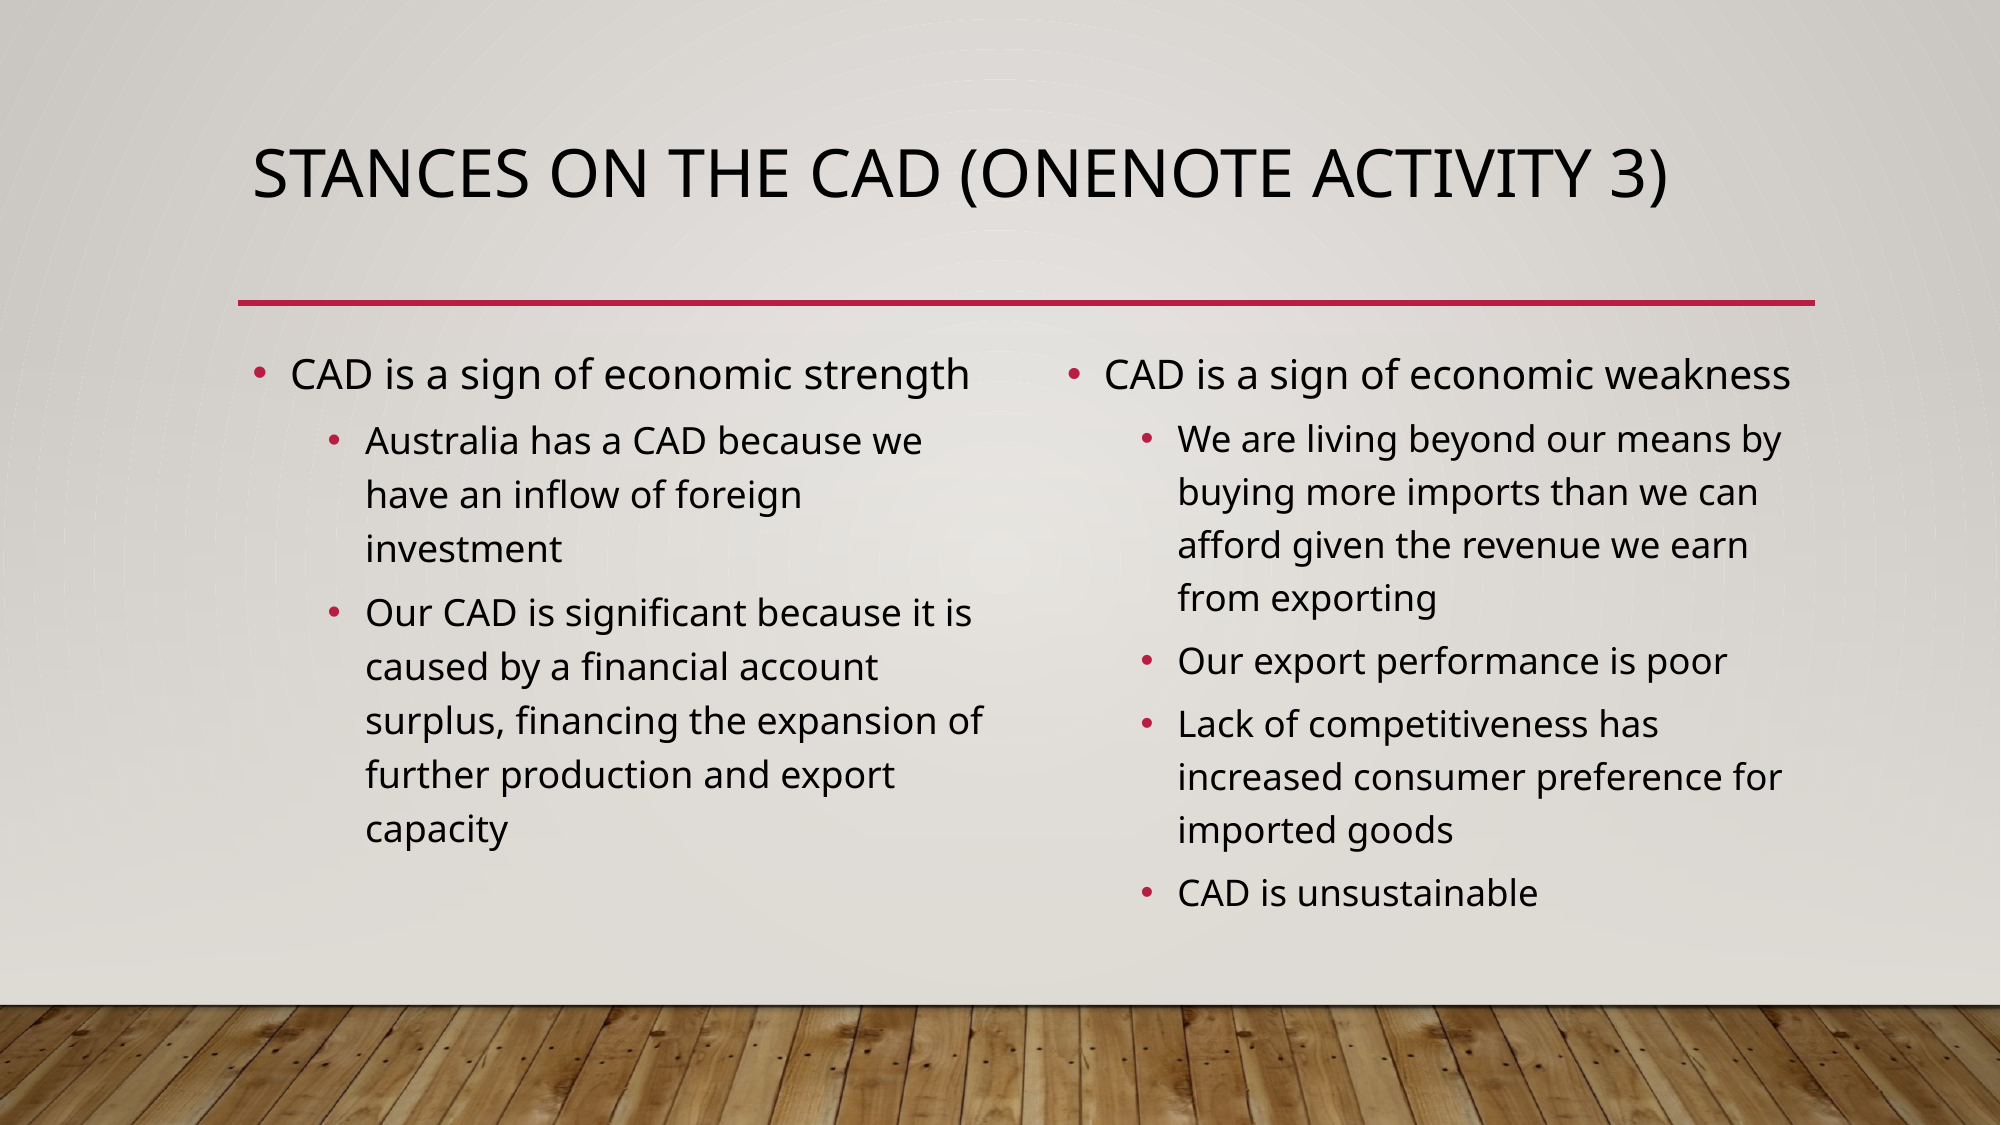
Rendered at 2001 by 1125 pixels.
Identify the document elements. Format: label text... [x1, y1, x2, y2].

list CAD is a sign of economic weakness We are living beyond our means by buying more imports than we can afford given the revenue we earn from exporting Our export performance is poor Lack of competitiveness has increased consumer preference for imported goods CAD is unsustainable [1052, 330, 1815, 984]
title Stances on the cad (onenote activity 3) [237, 132, 1814, 306]
list CAD is a sign of economic strength Australia has a CAD because we have an inflow of foreign investment Our CAD is significant because it is caused by a financial account surplus, financing the expansion of further production and export capacity [237, 329, 1000, 896]
picture [0, 1005, 2000, 1125]
